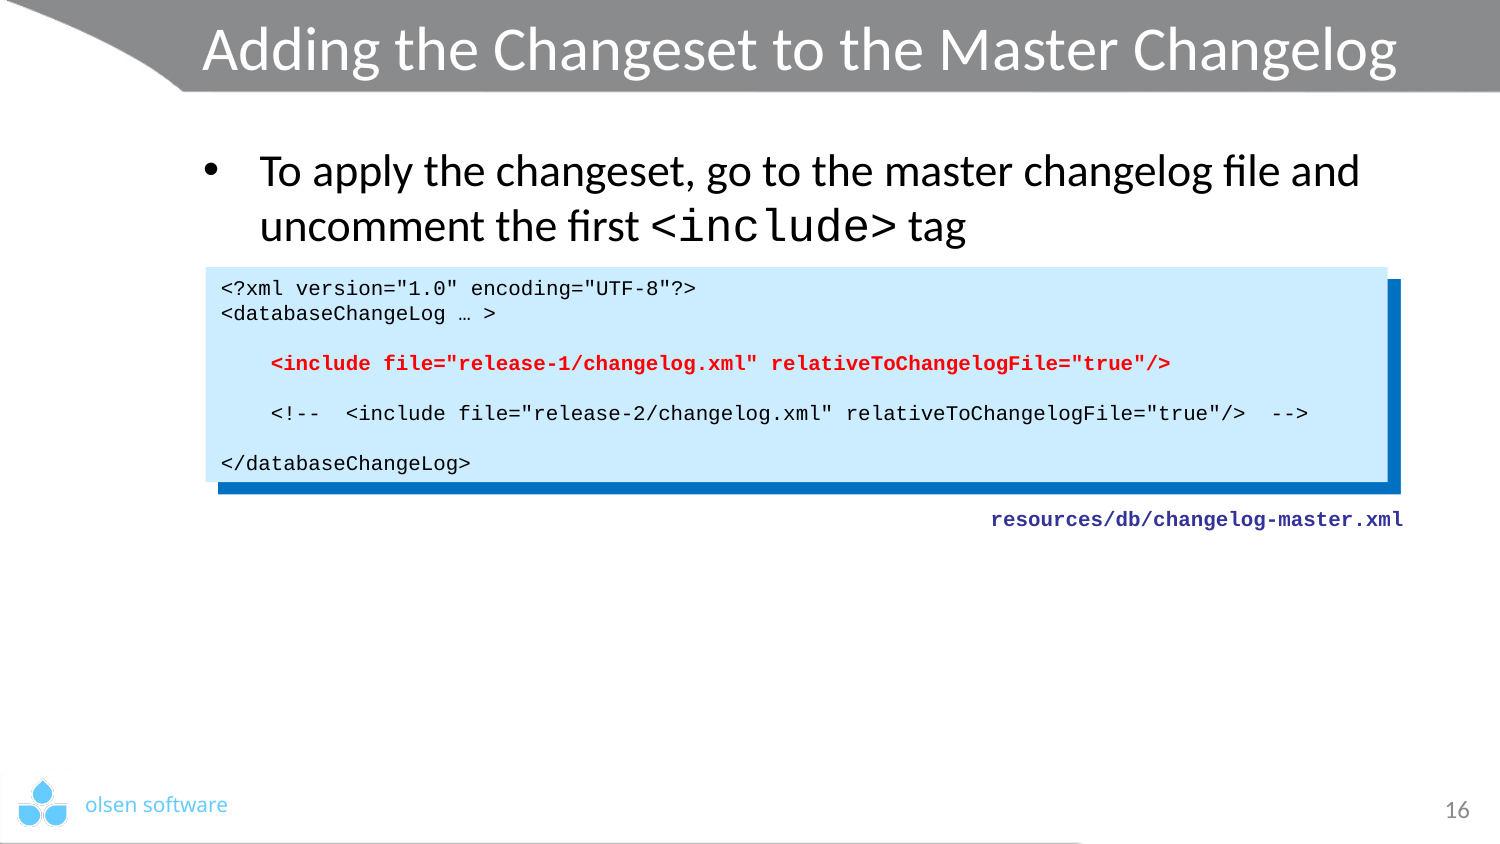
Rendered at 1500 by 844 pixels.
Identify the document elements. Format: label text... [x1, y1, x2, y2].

list To apply the changeset, go to the master changelog file and uncomment the first <include> tag [188, 133, 1425, 716]
picture [0, 0, 1500, 844]
footer 16 [1414, 780, 1500, 837]
title Adding the Changeset to the Master Changelog [187, 0, 1426, 93]
text_box resources/db/changelog-master.xml [911, 497, 1418, 538]
text_box <?xml version="1.0" encoding="UTF-8"?> <databaseChangeLog … > <include file="release-1/changelog.xml" relativeToChangelogFile="true"/> <!-- <include file="release-2/changelog.xml" relativeToChangelogFile="true"/> --> </databaseChangeLog> [205, 267, 1388, 483]
